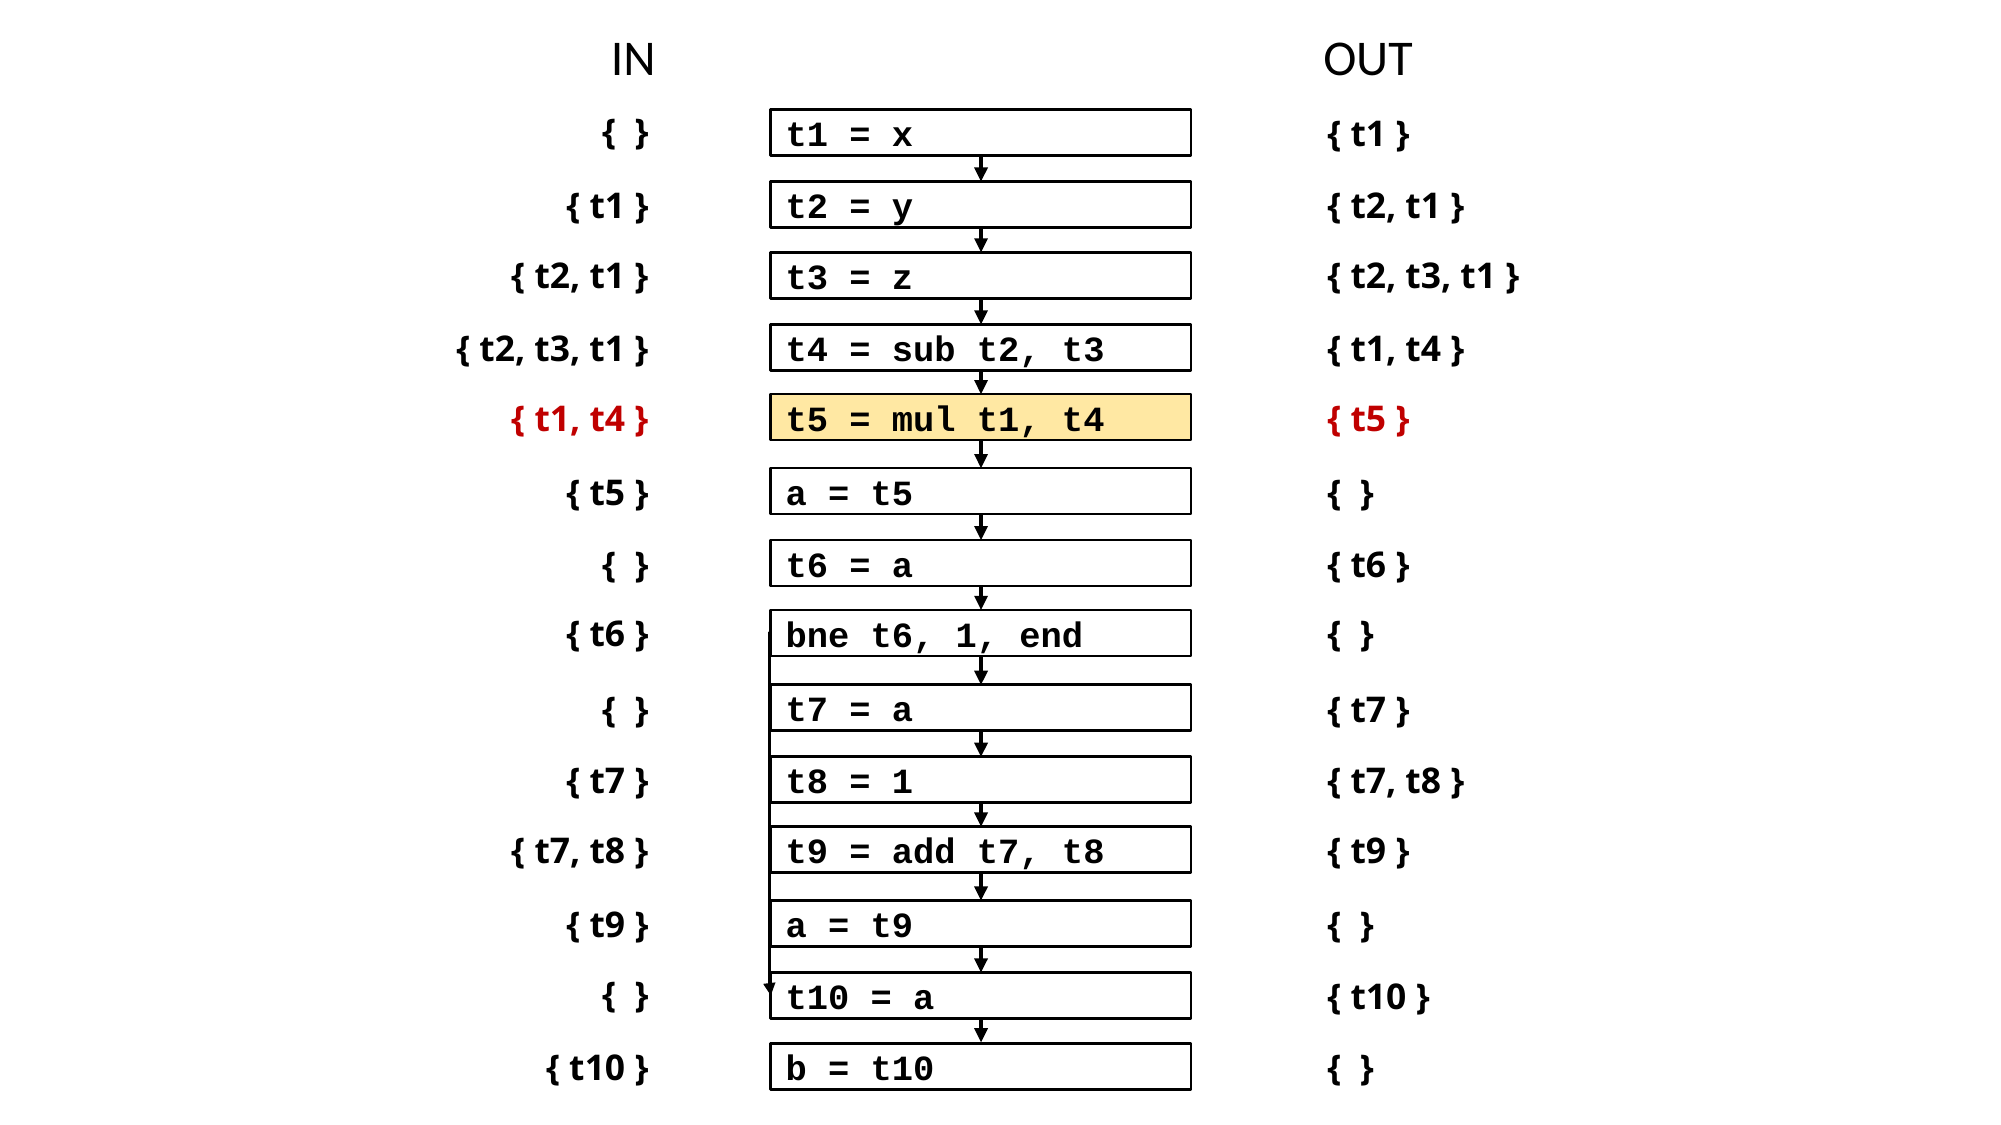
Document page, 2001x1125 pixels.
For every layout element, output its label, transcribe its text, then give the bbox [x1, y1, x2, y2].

text_box { t7 } [1311, 684, 1706, 733]
text_box IN [595, 18, 688, 94]
text_box { t9 } [269, 899, 665, 948]
text_box { t1, t4 } [1311, 323, 1706, 372]
text_box t4 = sub t2, t3 [769, 323, 1192, 372]
text_box { t7, t8 } [269, 825, 665, 874]
text_box { } [1311, 467, 1706, 516]
text_box { } [1311, 608, 1706, 656]
text_box { t7 } [269, 755, 665, 804]
text_box { t6 } [269, 608, 665, 656]
text_box { t2, t1 } [269, 250, 665, 299]
text_box t1 = x [769, 108, 1192, 157]
text_box t9 = add t7, t8 [784, 825, 1192, 874]
text_box { t2, t1 } [1311, 180, 1706, 229]
text_box { t6 } [1311, 539, 1706, 587]
text_box { t10 } [1311, 971, 1706, 1020]
text_box t3 = z [769, 251, 1192, 300]
text_box a = t5 [769, 467, 1192, 515]
text_box bne t6, 1, end [769, 609, 1192, 657]
text_box { } [1311, 1042, 1706, 1091]
text_box t6 = a [769, 539, 1192, 587]
text_box b = t10 [769, 1042, 1192, 1091]
text_box { t5 } [269, 467, 665, 516]
text_box t10 = a [769, 971, 1192, 1020]
text_box OUT [1308, 18, 1431, 94]
text_box { } [269, 969, 665, 1018]
text_box { t5 } [1311, 393, 1706, 441]
text_box t8 = 1 [784, 755, 1192, 804]
text_box t2 = y [769, 180, 1192, 229]
text_box { } [269, 684, 665, 733]
text_box { t1 } [1311, 108, 1706, 157]
text_box { } [269, 539, 665, 587]
text_box { t1, t4 } [269, 393, 665, 441]
text_box { t1 } [269, 180, 665, 229]
text_box t7 = a [784, 683, 1192, 732]
text_box { t10 } [269, 1042, 665, 1091]
text_box { t7, t8 } [1311, 755, 1706, 804]
text_box { t2, t3, t1 } [269, 323, 665, 372]
text_box t5 = mul t1, t4 [769, 393, 1192, 441]
text_box { t2, t3, t1 } [1311, 250, 1706, 299]
text_box { } [269, 106, 665, 155]
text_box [770, 632, 774, 996]
text_box a = t9 [784, 899, 1192, 948]
text_box { } [1311, 899, 1706, 948]
text_box { t9 } [1311, 825, 1706, 874]
